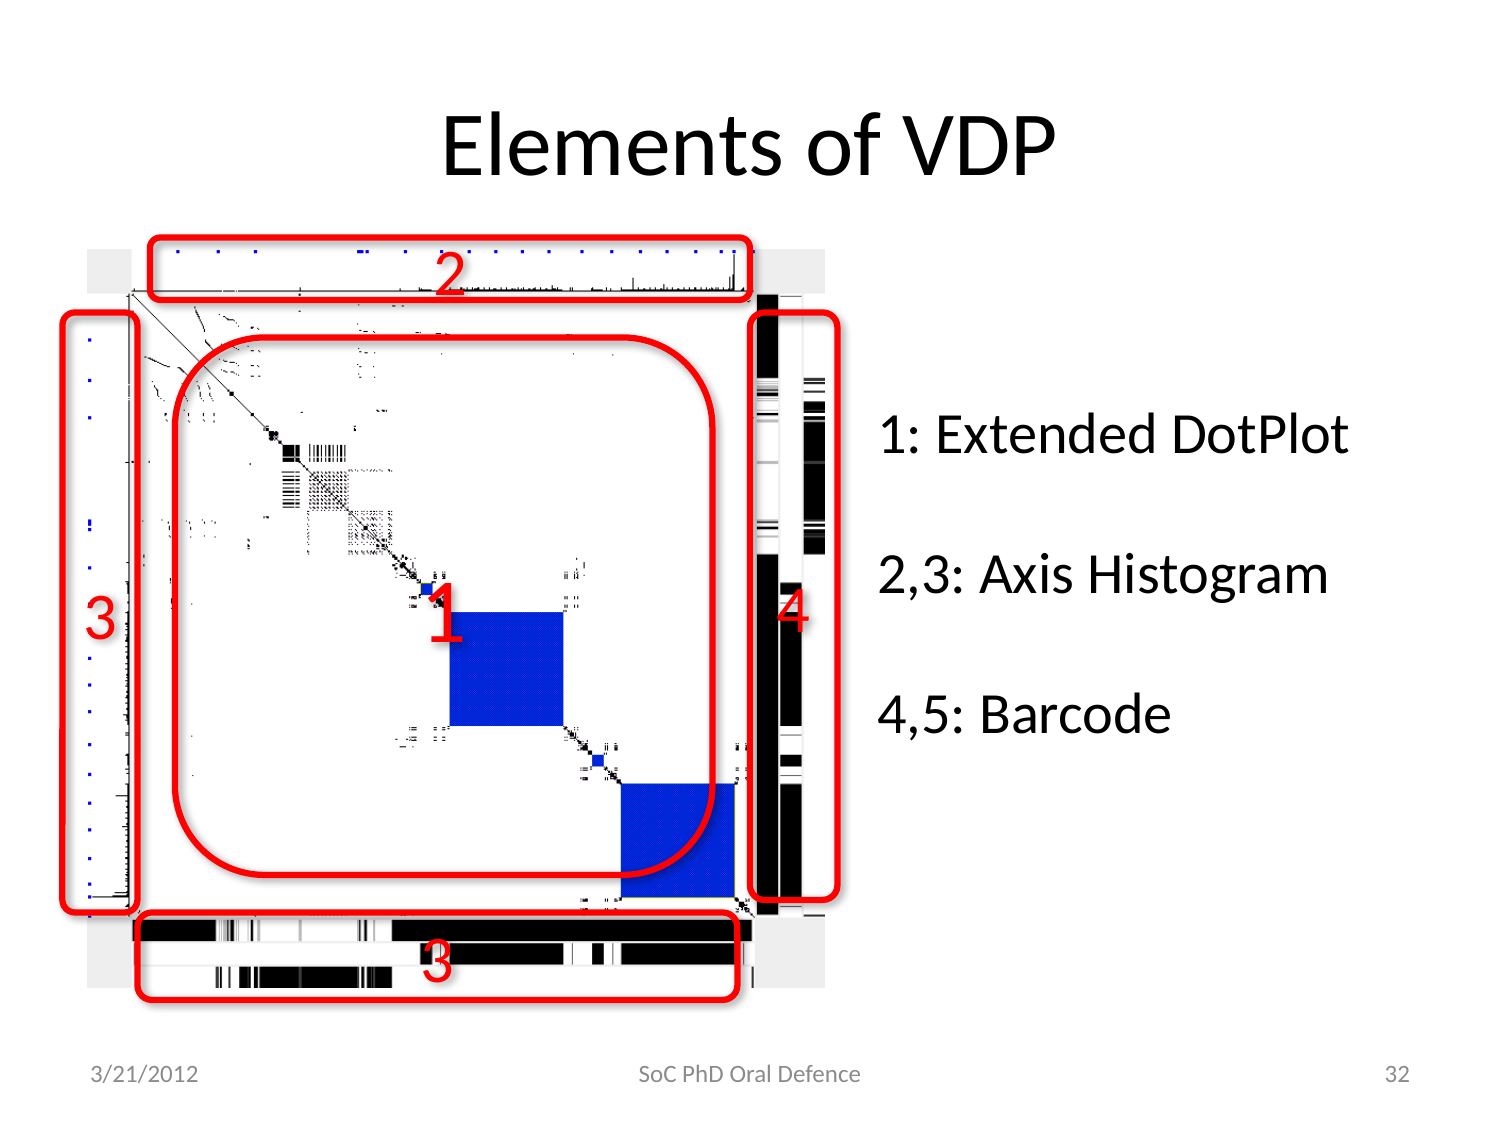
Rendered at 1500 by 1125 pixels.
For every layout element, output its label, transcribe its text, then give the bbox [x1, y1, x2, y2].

slide_number 32 [1074, 1042, 1425, 1103]
title Elements of VDP [75, 45, 1425, 233]
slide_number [75, 1042, 425, 1103]
footer SoC PhD Oral Defence [512, 1042, 988, 1103]
text_box 3 [139, 996, 736, 1003]
text_box 1: Extended DotPlot 2,3: Axis Histogram 4,5: Barcode [862, 387, 1425, 753]
picture [87, 249, 826, 988]
text_box 3 [60, 310, 82, 915]
text_box 2 [147, 235, 752, 248]
text_box 4 [829, 311, 840, 901]
